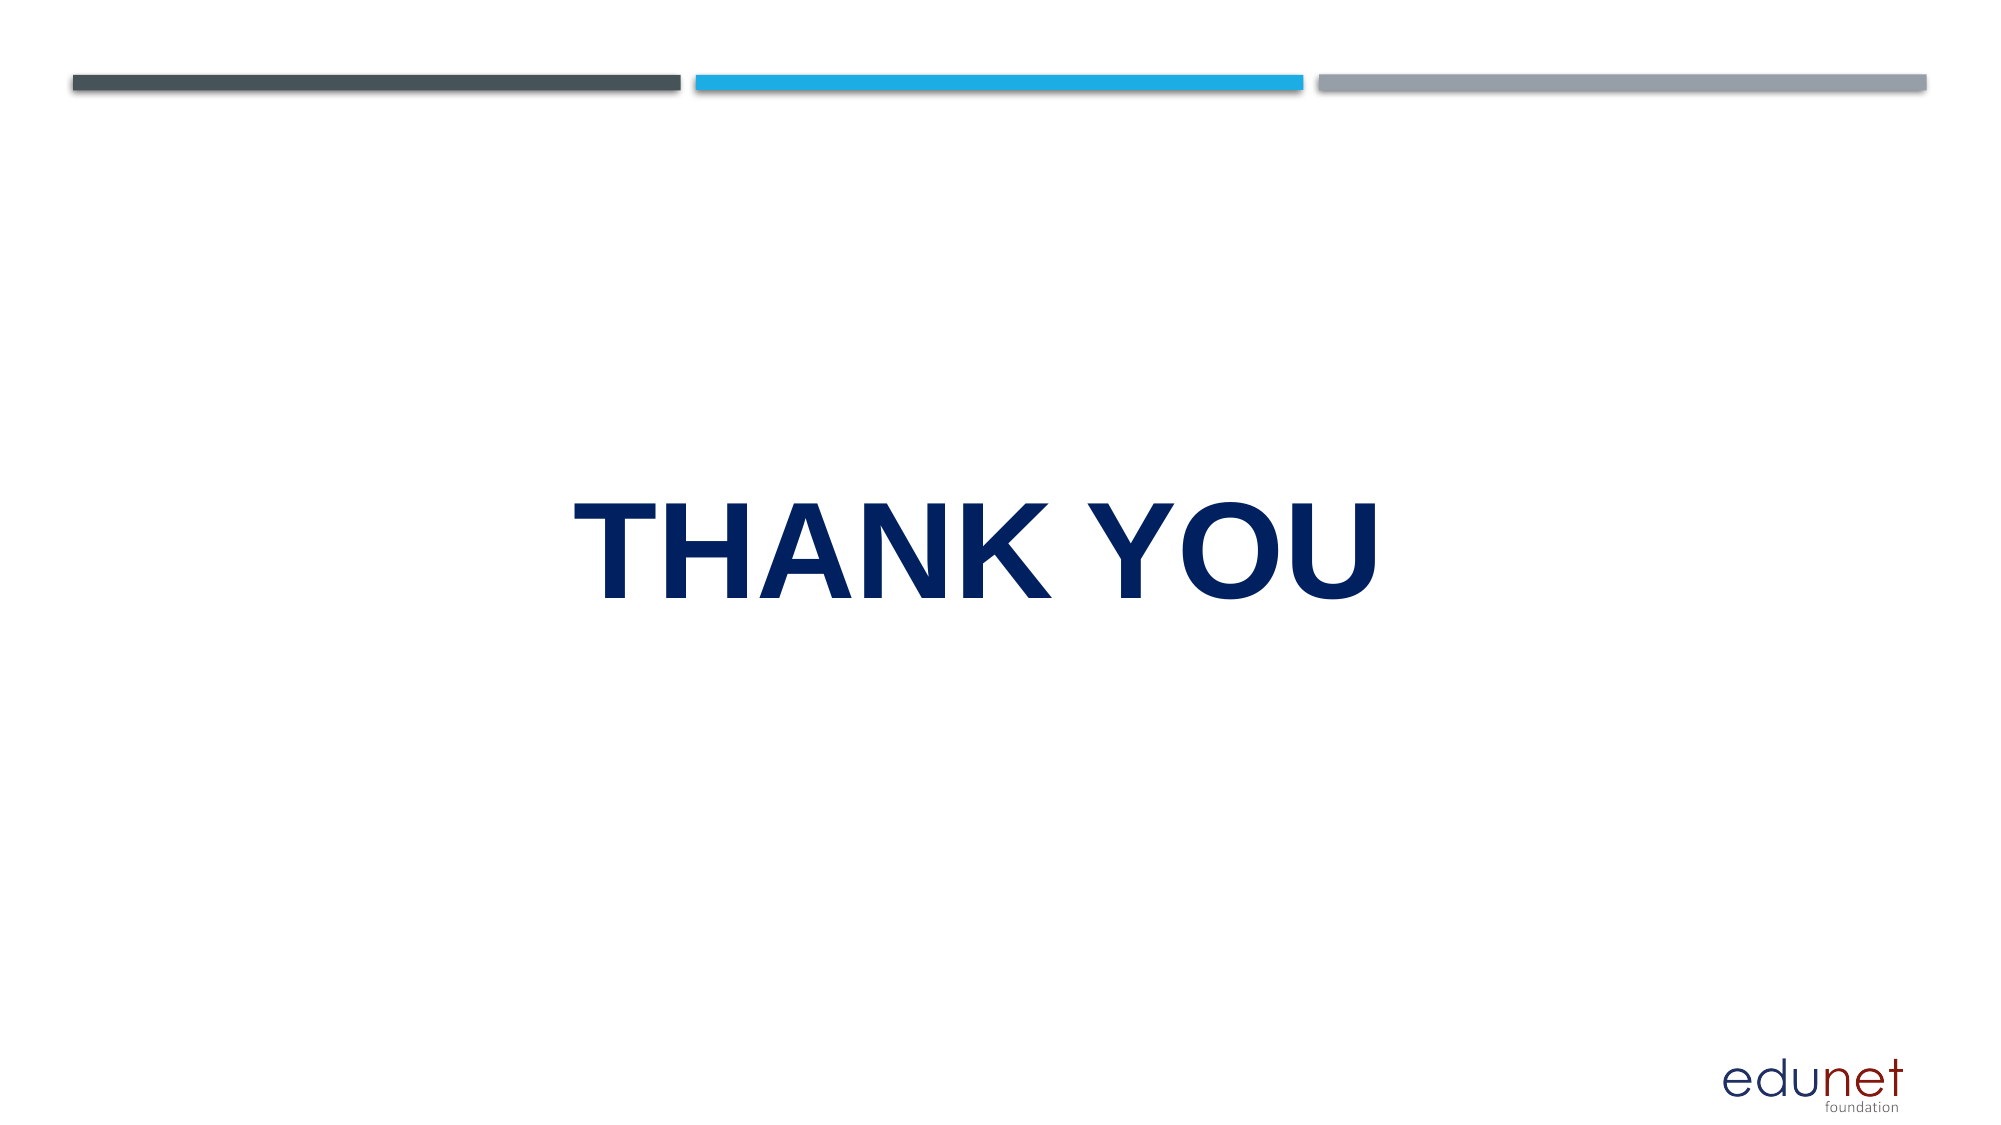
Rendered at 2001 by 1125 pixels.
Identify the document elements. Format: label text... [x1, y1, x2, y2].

title THANK YOU [215, 415, 1742, 634]
picture [1719, 1056, 1905, 1116]
